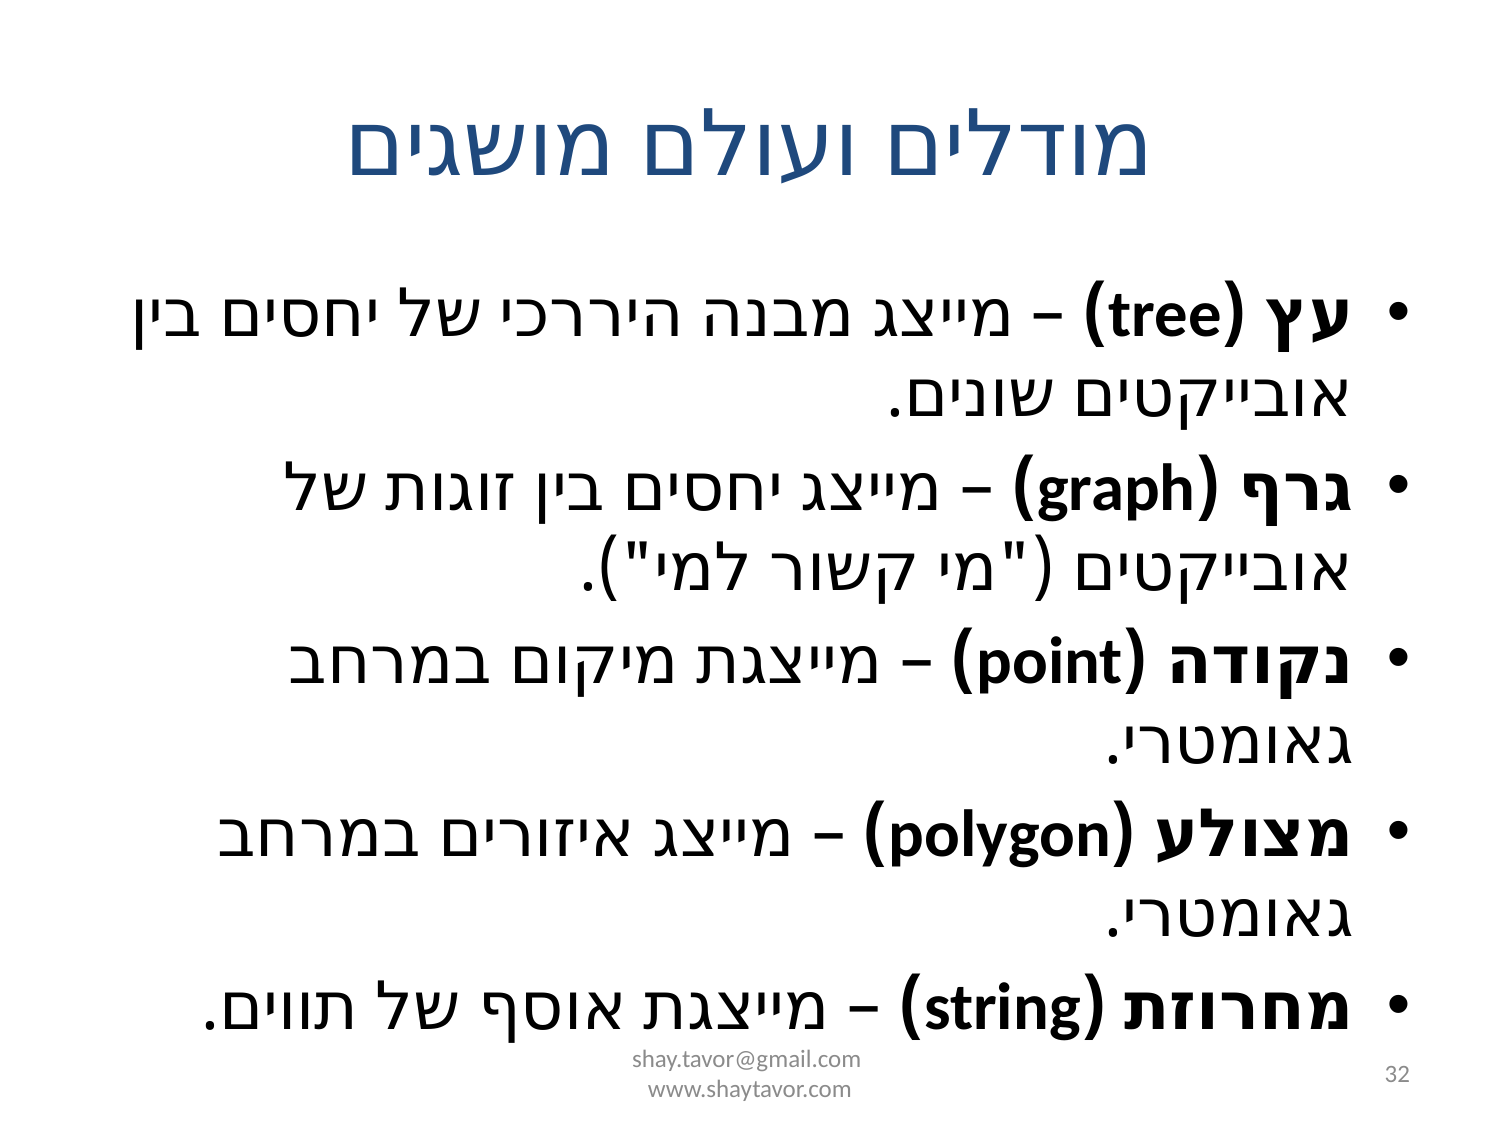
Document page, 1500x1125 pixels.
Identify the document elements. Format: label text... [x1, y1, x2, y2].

title מודלים ועולם מושגים [75, 45, 1425, 233]
slide_number 32 [1074, 1042, 1425, 1103]
footer shay.tavor@gmail.com www.shaytavor.com [512, 1042, 988, 1103]
list עץ (tree) – מייצג מבנה היררכי של יחסים בין אובייקטים שונים. גרף (graph) – מייצג יחסים בין זוגות של אובייקטים ("מי קשור למי"). נקודה (point) – מייצגת מיקום במרחב גאומטרי. מצולע (polygon) – מייצג איזורים במרחב גאומטרי. מחרוזת (string) – מייצגת אוסף של תווים. [75, 262, 1425, 1005]
